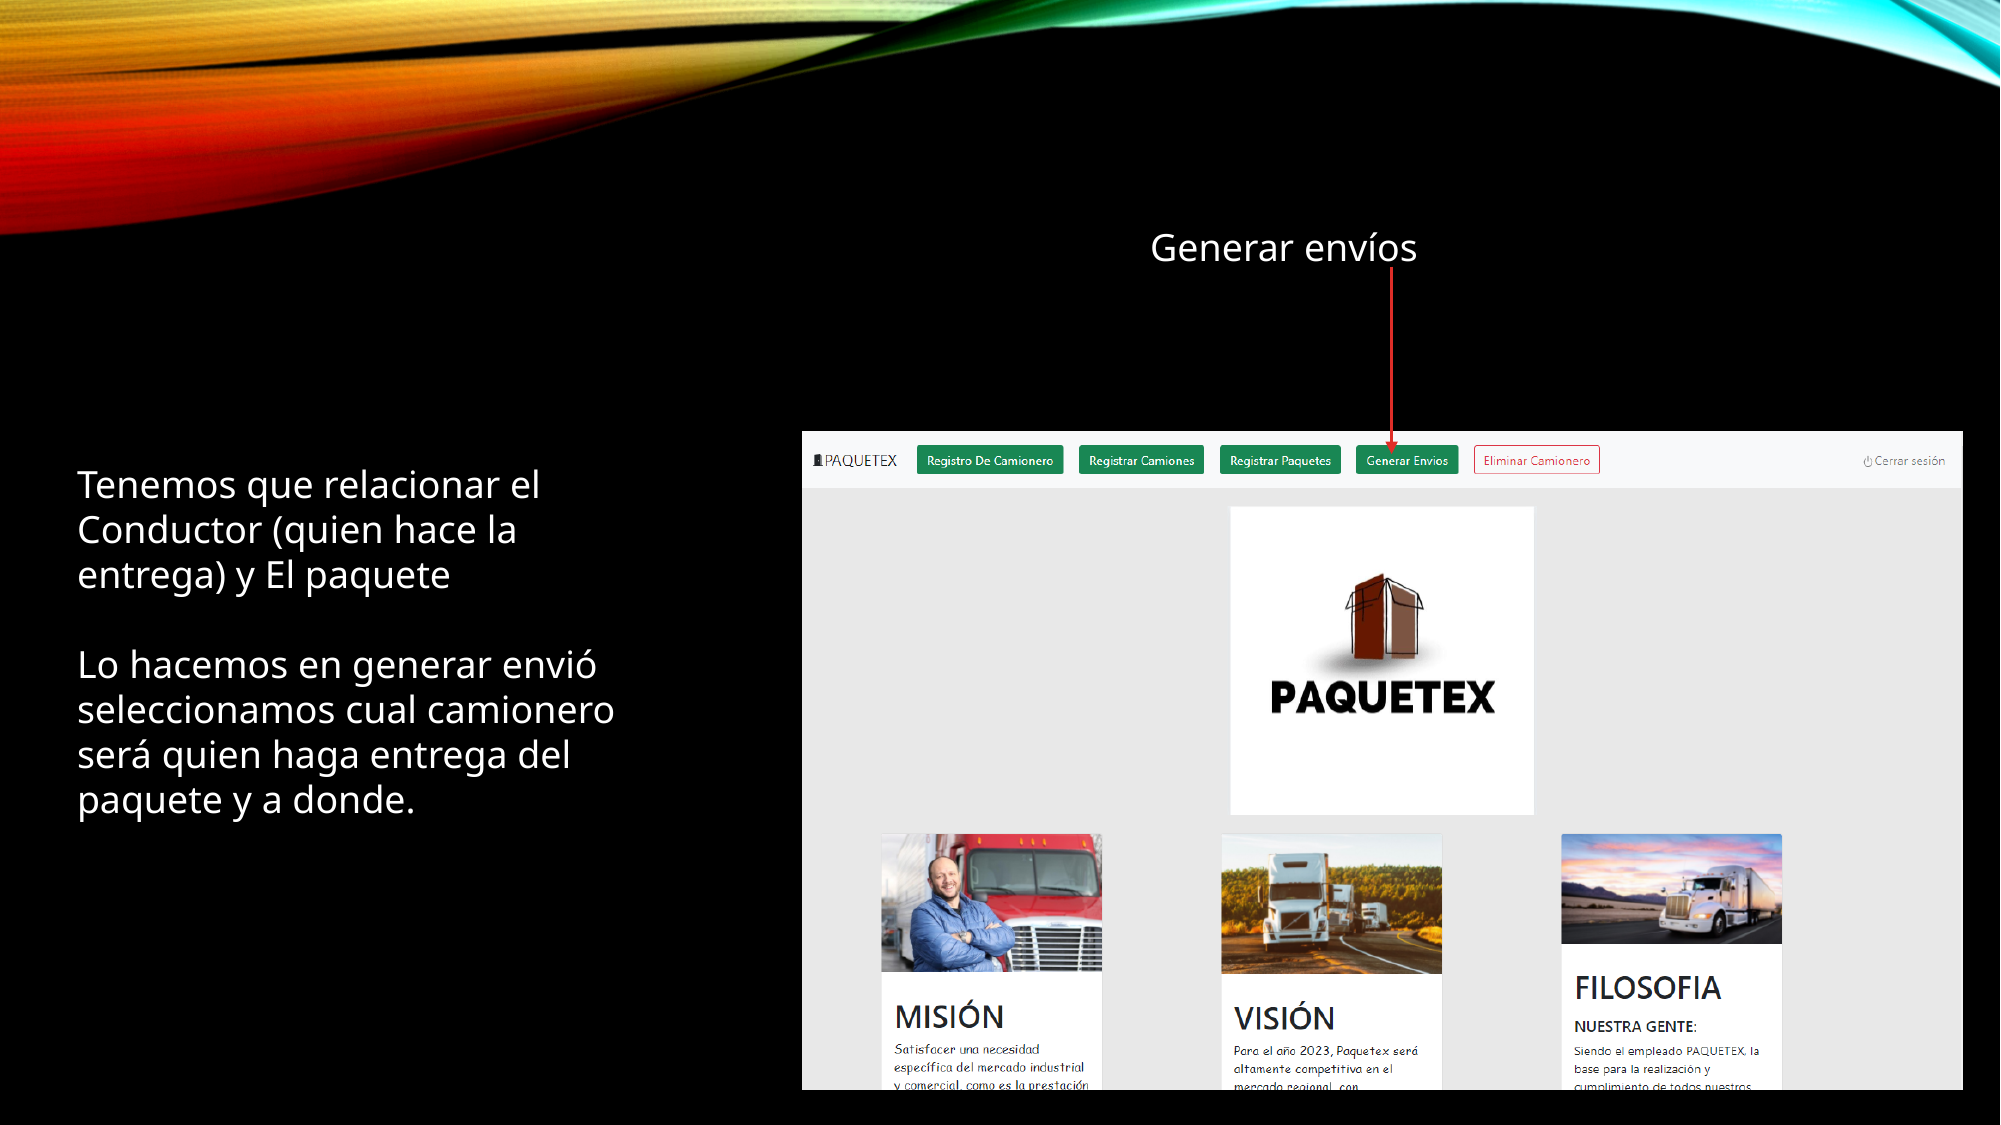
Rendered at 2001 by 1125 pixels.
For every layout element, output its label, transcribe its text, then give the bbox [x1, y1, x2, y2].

text_box Generar envíos [1135, 216, 1509, 277]
picture [0, 0, 2000, 237]
picture [802, 431, 1963, 1091]
text_box Tenemos que relacionar el Conductor (quien hace la entrega) y El paquete Lo hacemos en generar envió seleccionamos cual camionero será quien haga entrega del paquete y a donde. [62, 454, 652, 829]
